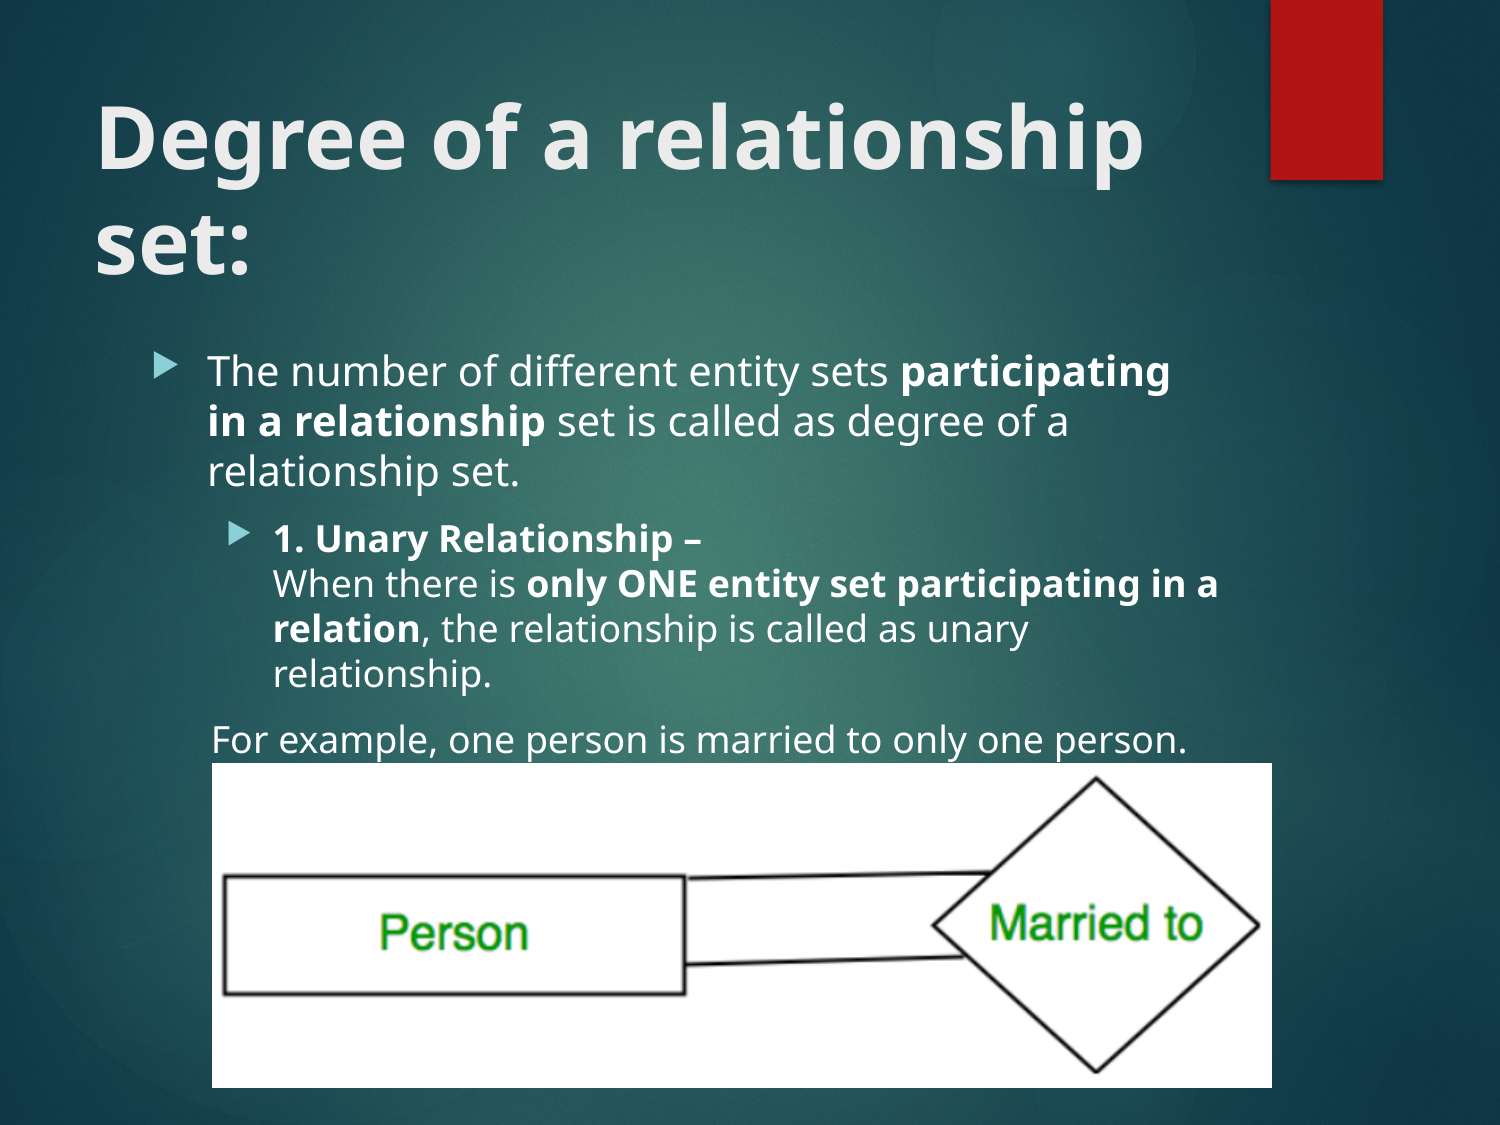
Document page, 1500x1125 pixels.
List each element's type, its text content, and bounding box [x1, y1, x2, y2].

title Degree of a relationship set: [79, 74, 1237, 304]
picture [212, 763, 1273, 1088]
list The number of different entity sets participating in a relationship set is called as degree of a relationship set. 1. Unary Relationship – When there is only ONE entity set participating in a relation, the relationship is called as unary relationship. For example, one person is married to only one person. [135, 336, 1237, 1025]
